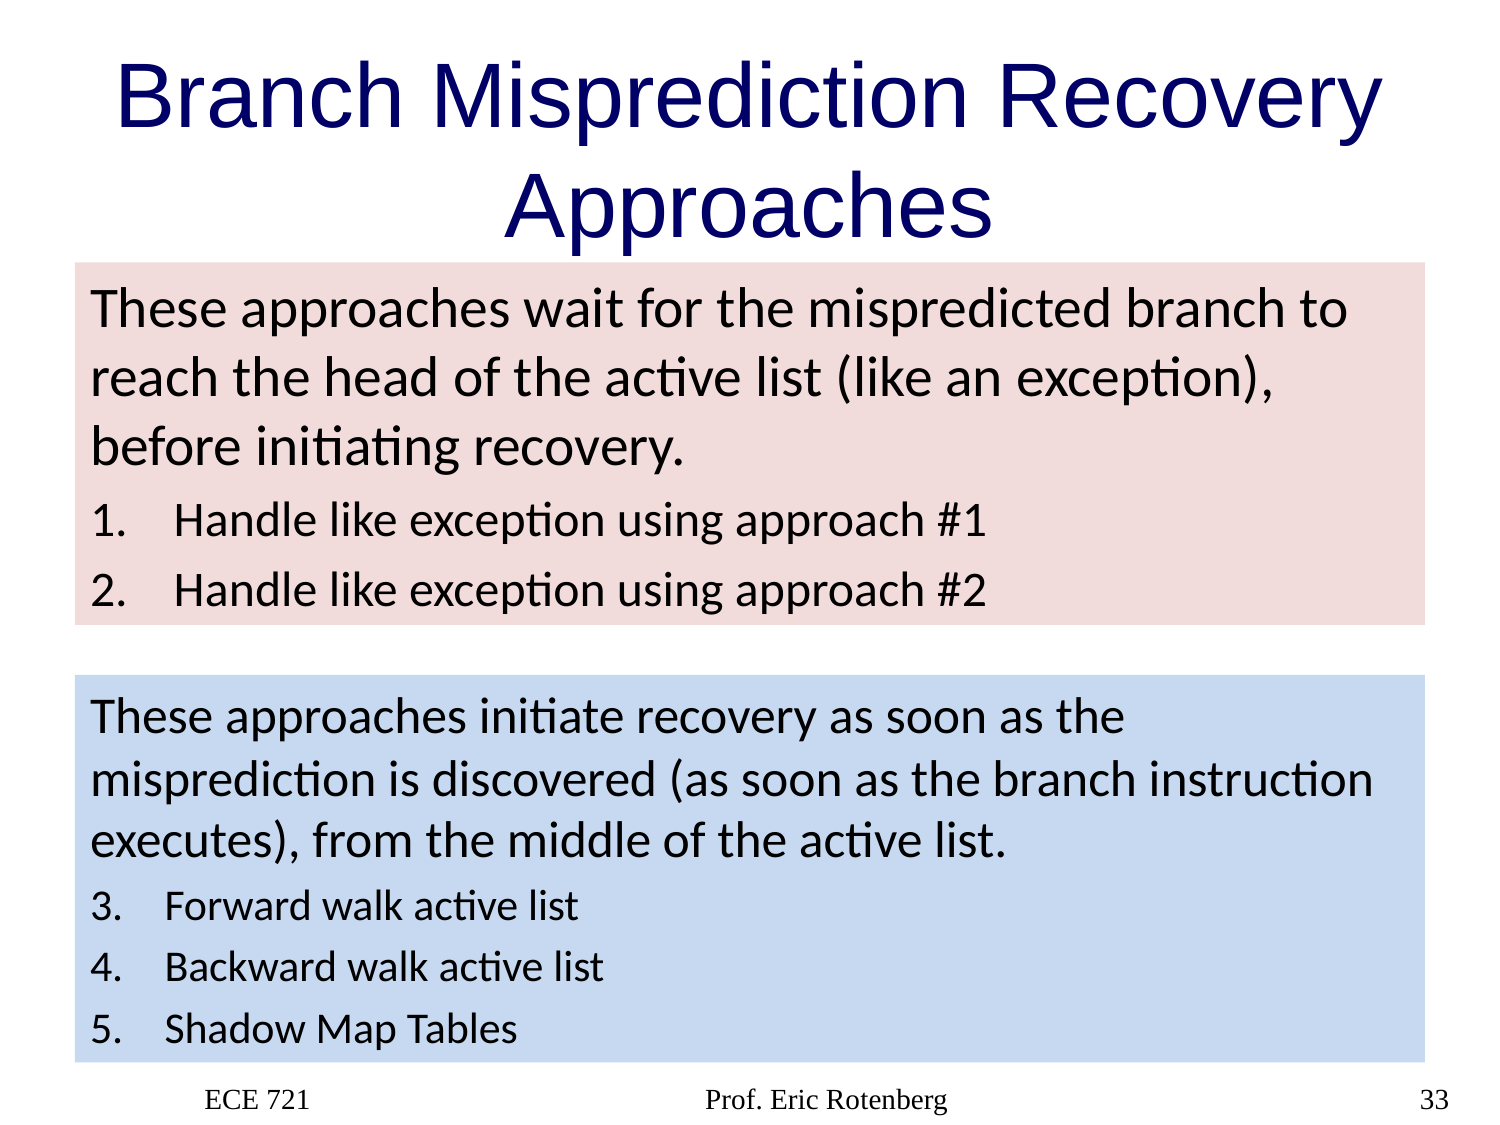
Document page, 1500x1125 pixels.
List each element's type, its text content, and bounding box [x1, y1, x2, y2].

footer Prof. Eric Rotenberg [589, 1072, 1065, 1125]
title Branch Misprediction Recovery Approaches [0, 27, 1500, 264]
slide_number ECE 721 [189, 1072, 502, 1125]
slide_number 33 [1151, 1072, 1465, 1125]
text_box These approaches initiate recovery as soon as the misprediction is discovered (as soon as the branch instruction executes), from the middle of the active list. Forward walk active list Backward walk active list Shadow Map Tables [74, 674, 1425, 1063]
text_box These approaches wait for the mispredicted branch to reach the head of the active list (like an exception), before initiating recovery. Handle like exception using approach #1 Handle like exception using approach #2 [74, 264, 1425, 625]
